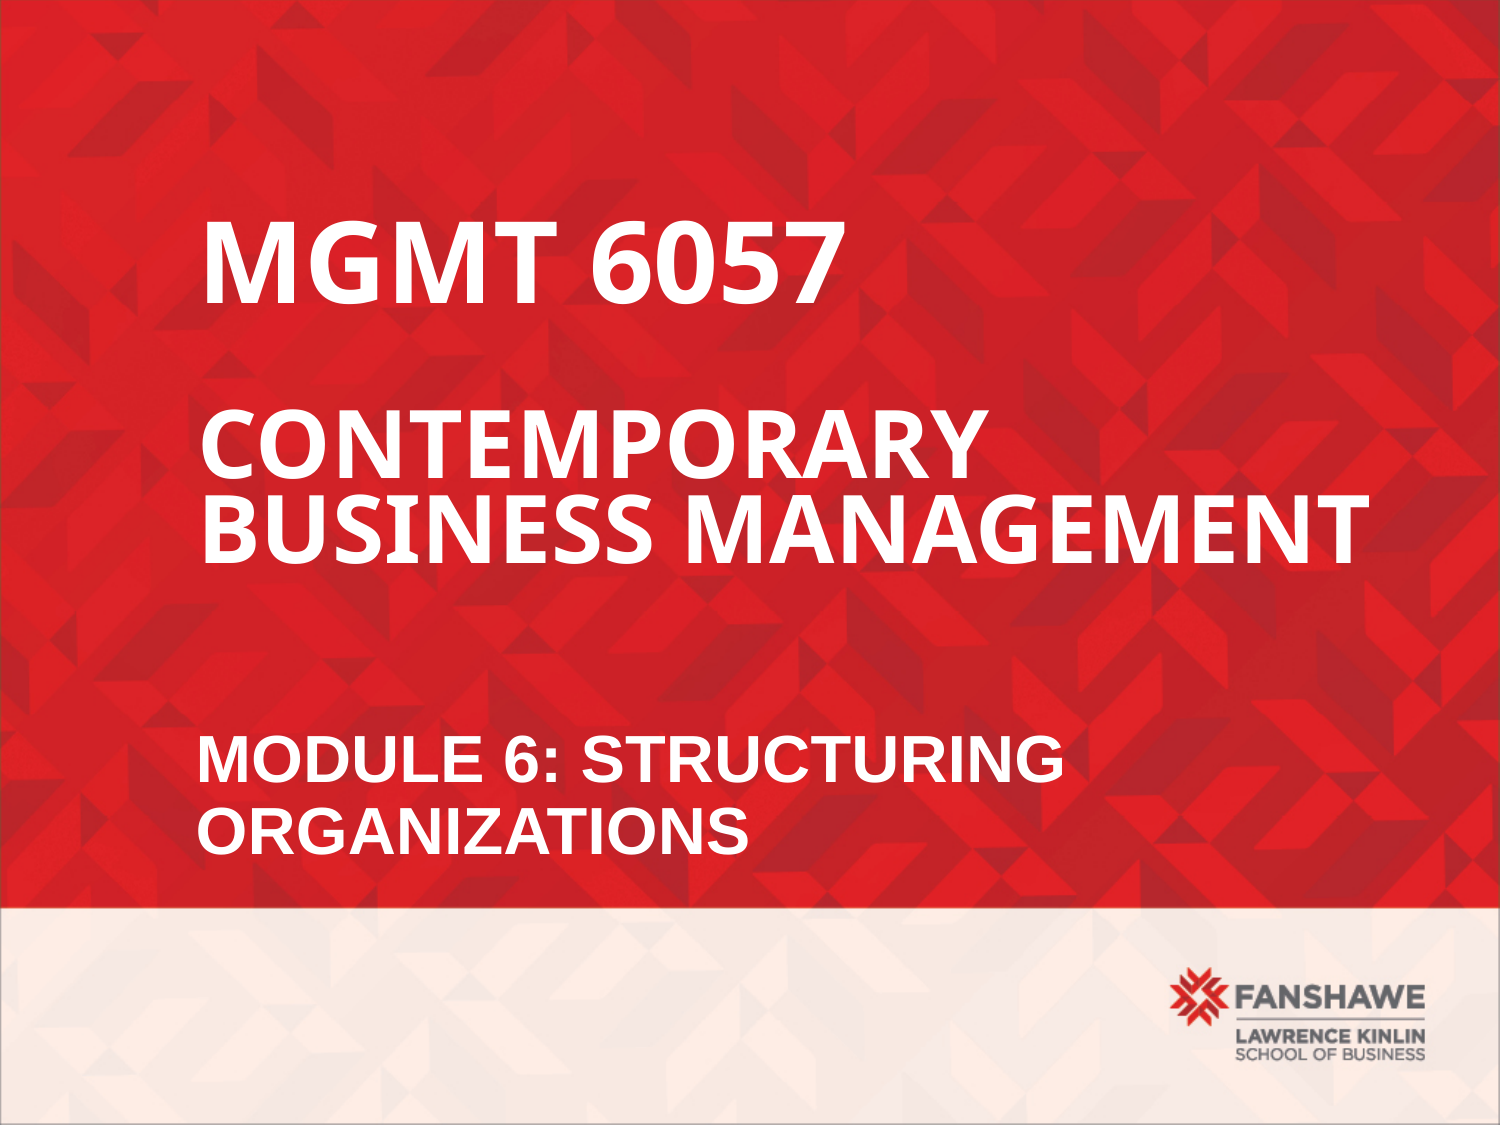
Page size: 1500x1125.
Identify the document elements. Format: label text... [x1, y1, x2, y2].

title MGMT 6057 contemporary business management [197, 215, 1398, 591]
subtitle Module 6: structuring organizations [195, 725, 1453, 877]
picture [0, 0, 1500, 1125]
